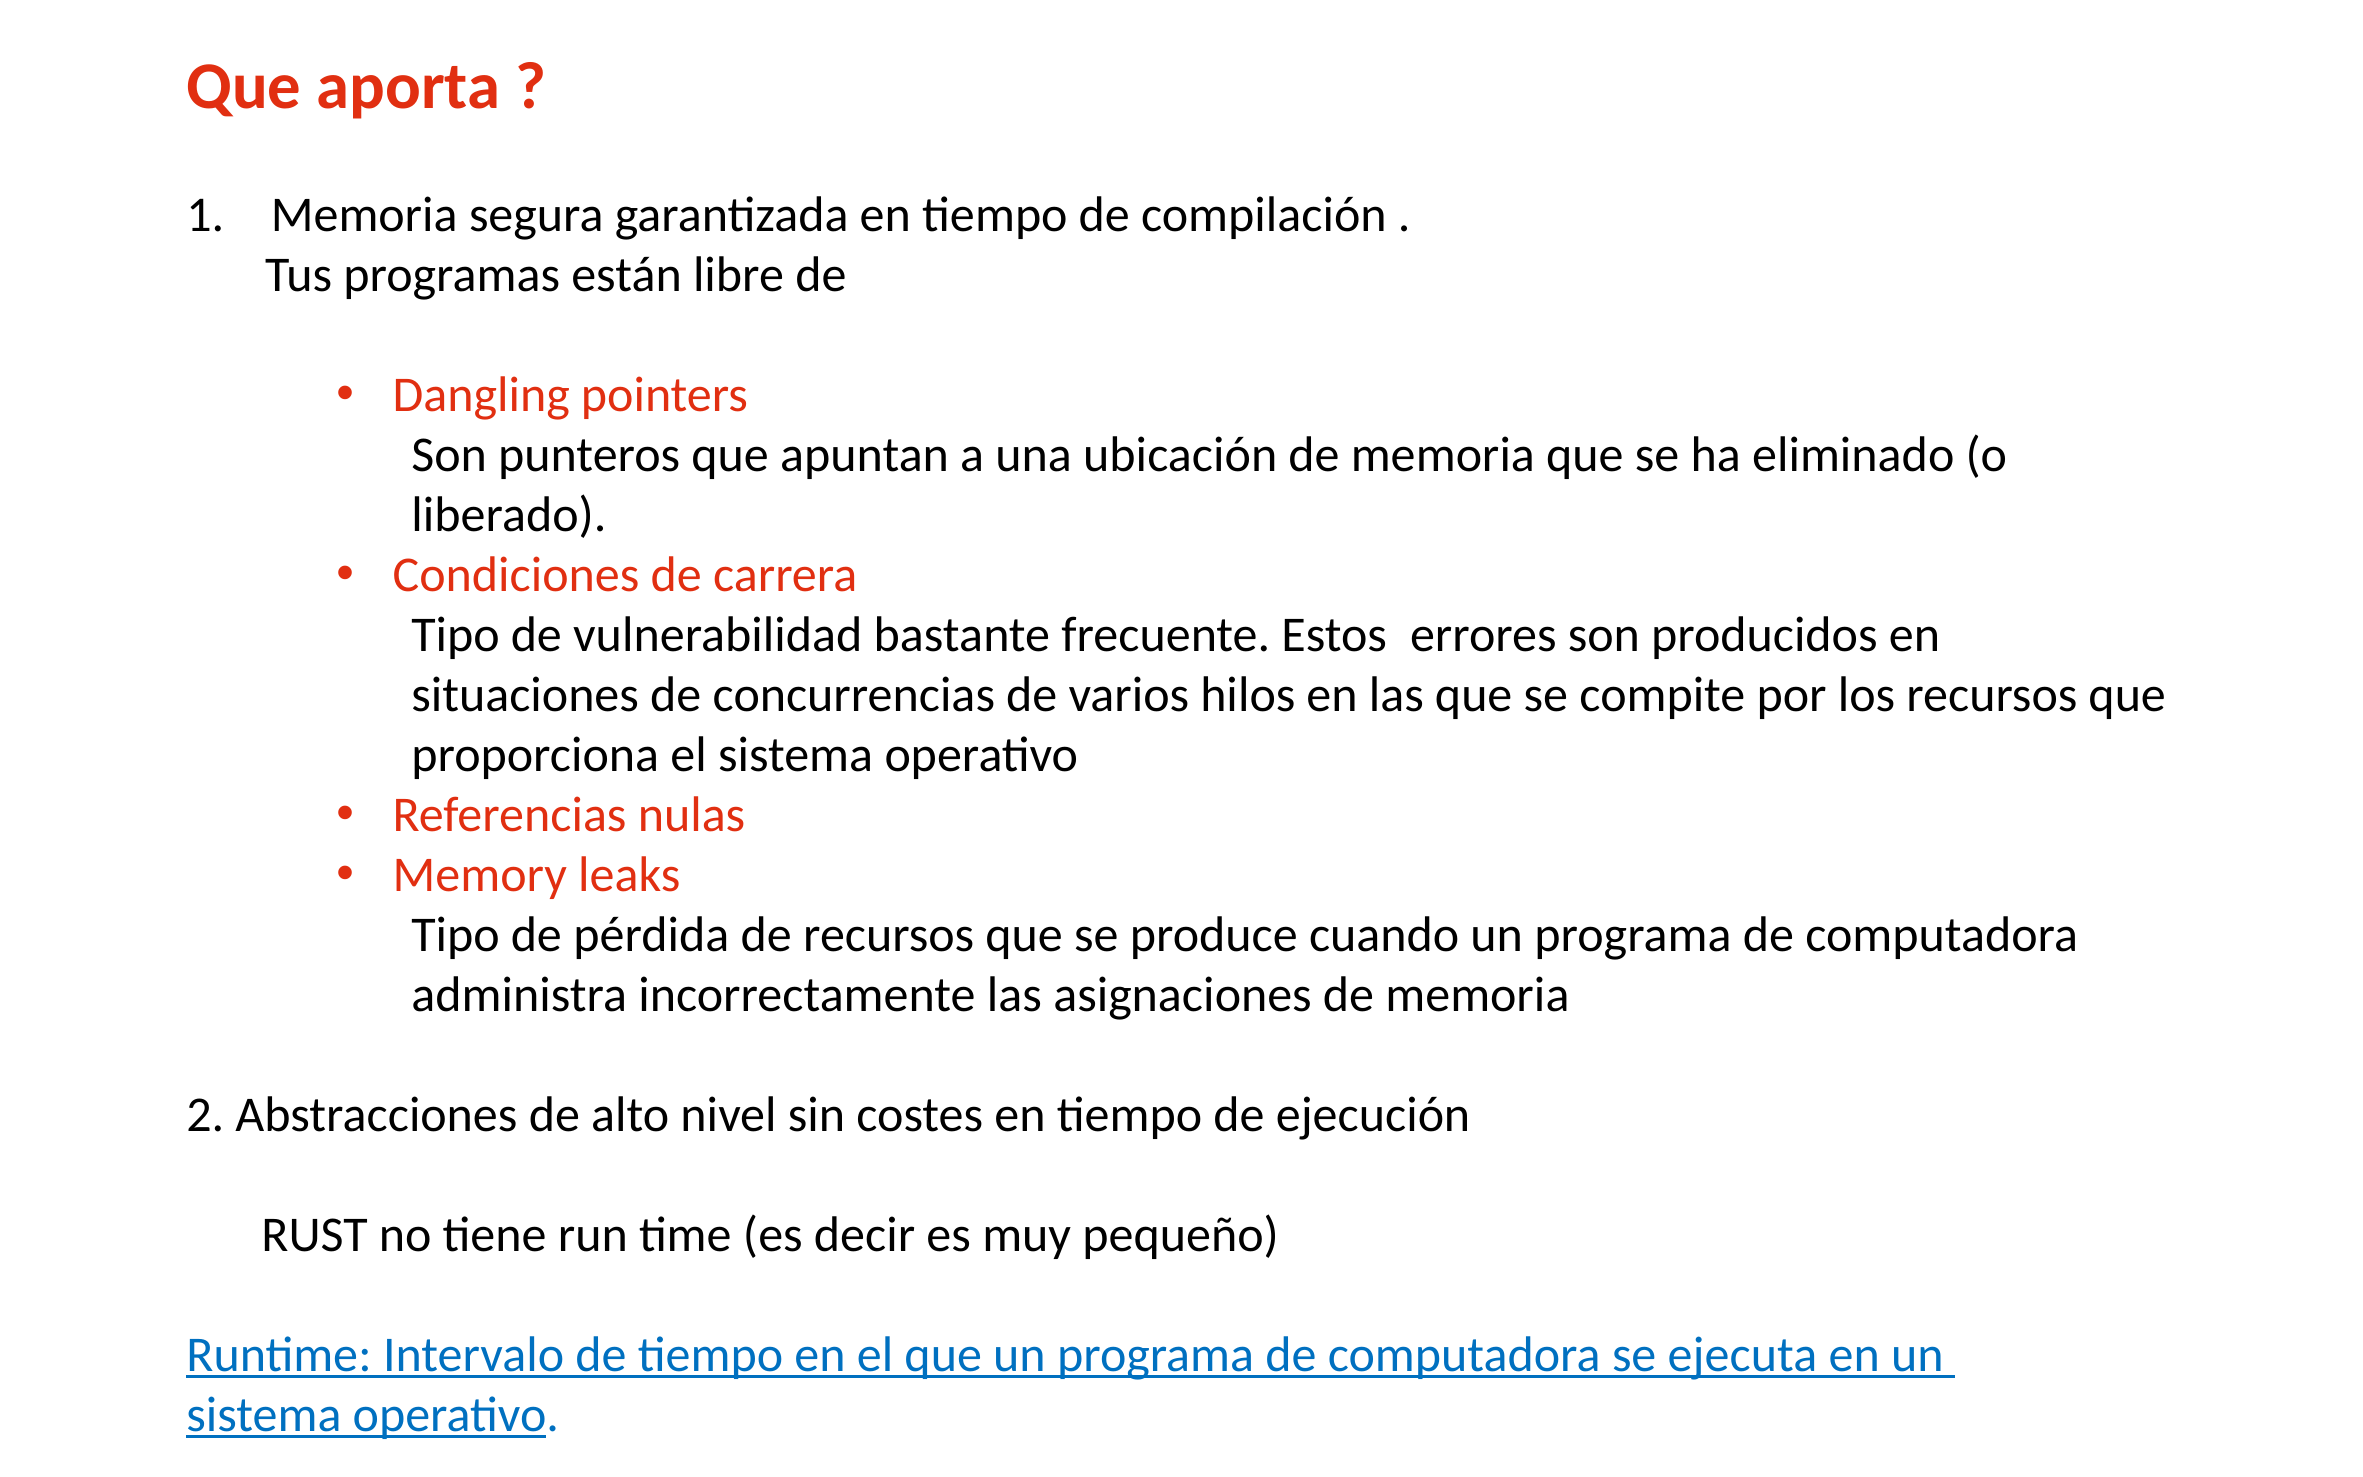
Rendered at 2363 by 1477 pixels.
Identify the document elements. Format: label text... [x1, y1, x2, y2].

text_box Que aporta ? Memoria segura garantizada en tiempo de compilación . Tus programas están libre de Dangling pointers Son punteros que apuntan a una ubicación de memoria que se ha eliminado (o liberado). Condiciones de carrera Tipo de vulnerabilidad bastante frecuente. Estos errores son producidos en situaciones de concurrencias de varios hilos en las que se compite por los recursos que proporciona el sistema operativo Referencias nulas Memory leaks Tipo de pérdida de recursos que se produce cuando un programa de computadora administra incorrectamente las asignaciones de memoria 2. Abstracciones de alto nivel sin costes en tiempo de ejecución RUST no tiene run time (es decir es muy pequeño) Runtime: Intervalo de tiempo en el que un programa de computadora se ejecuta en un sistema operativo. [171, 34, 2191, 1477]
